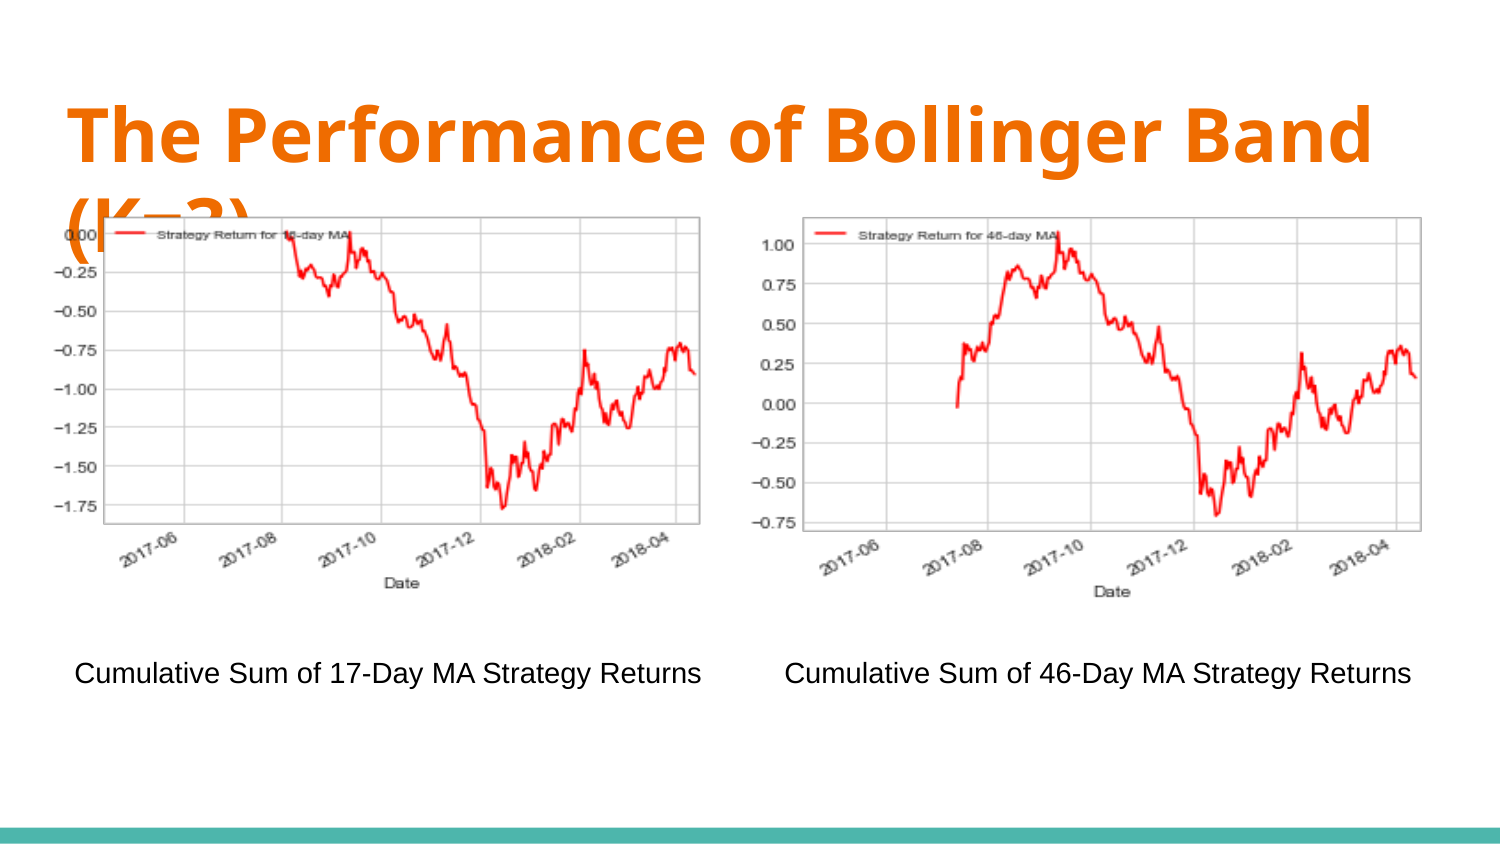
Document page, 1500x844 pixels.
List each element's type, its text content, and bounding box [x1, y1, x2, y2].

text_box Cumulative Sum of 17-Day MA Strategy Returns Cumulative Sum of 46-Day MA Strategy Returns [51, 639, 1431, 736]
title The Performance of Bollinger Band (K=3) [51, 72, 1449, 189]
picture [50, 208, 722, 620]
picture [736, 208, 1431, 610]
